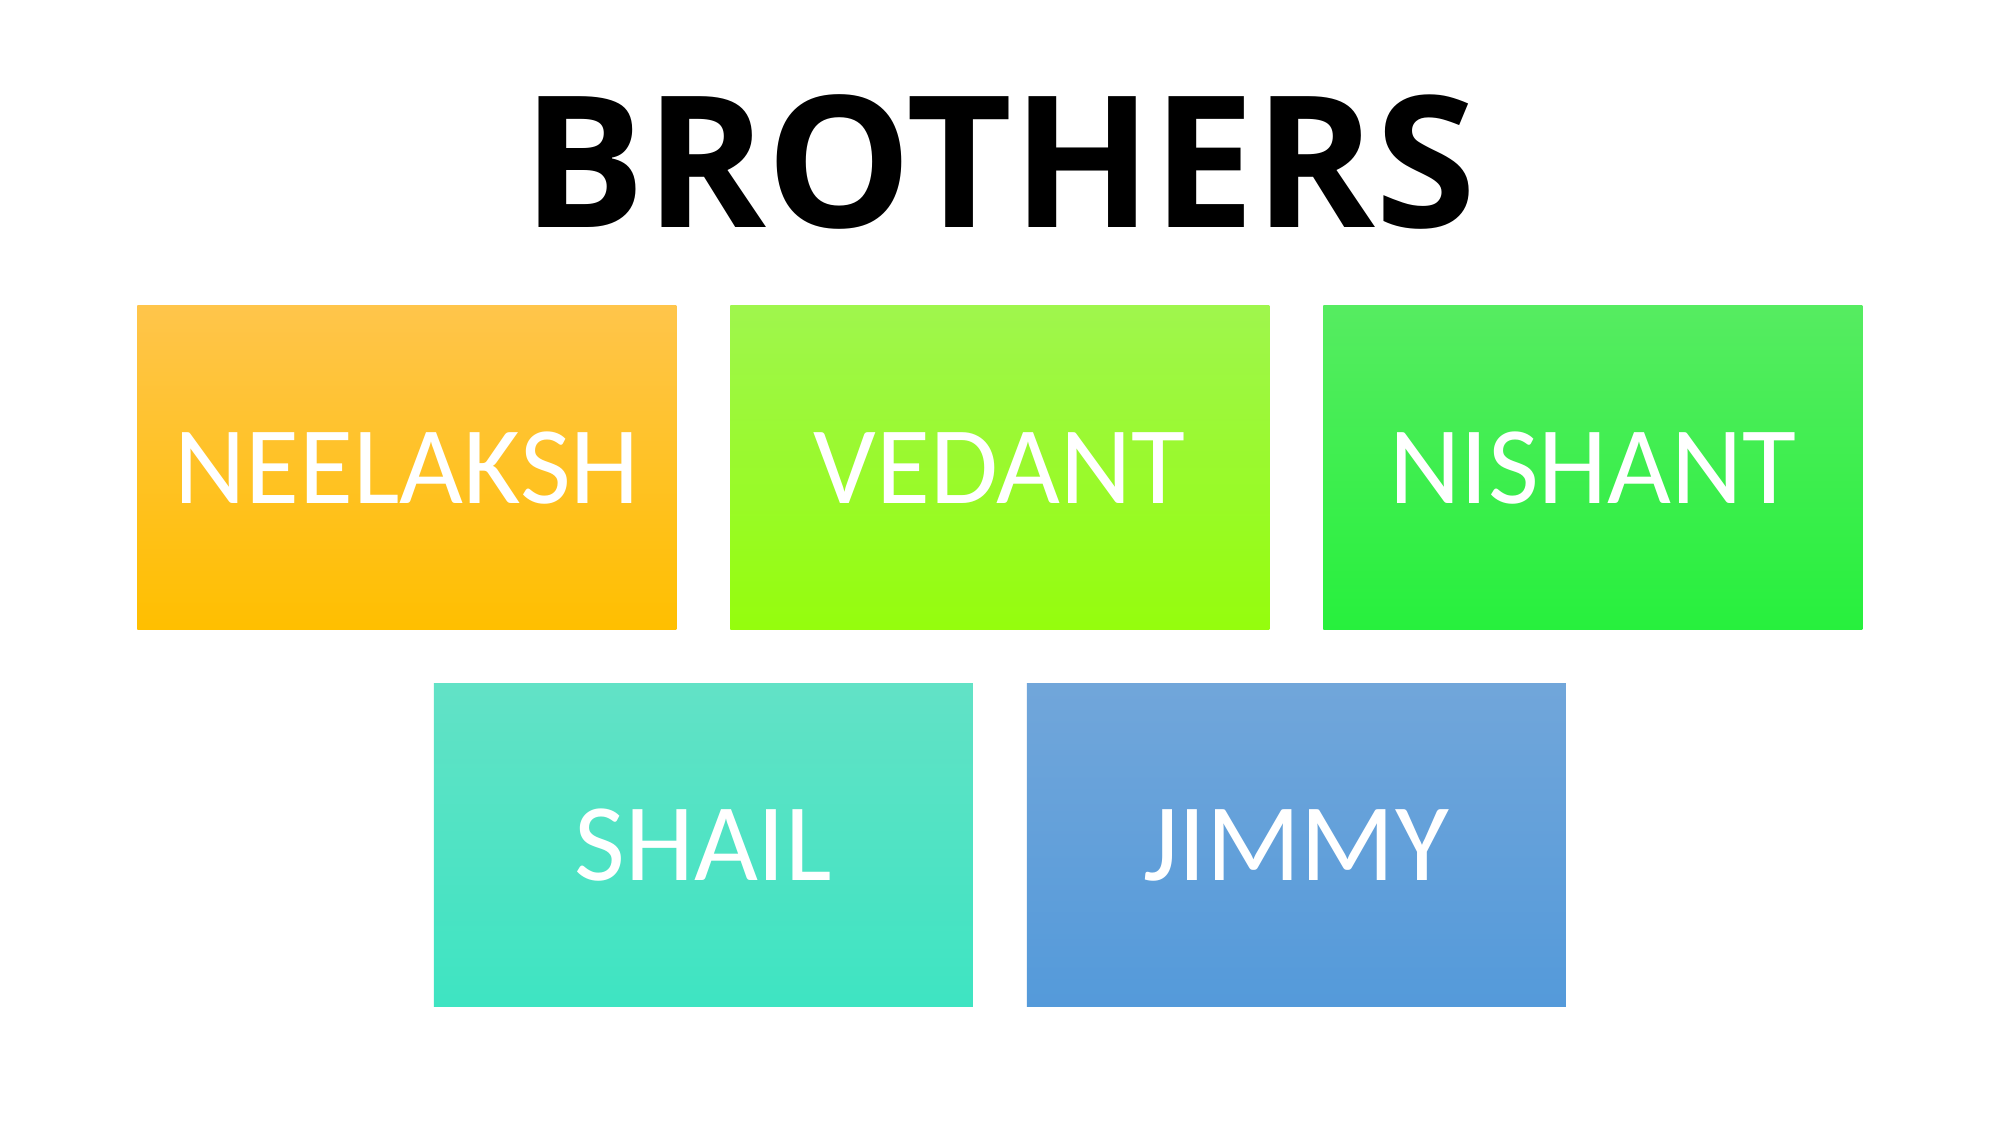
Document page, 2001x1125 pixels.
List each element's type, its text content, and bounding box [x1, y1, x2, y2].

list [137, 299, 1863, 1014]
title BROTHERS [137, 59, 1863, 278]
